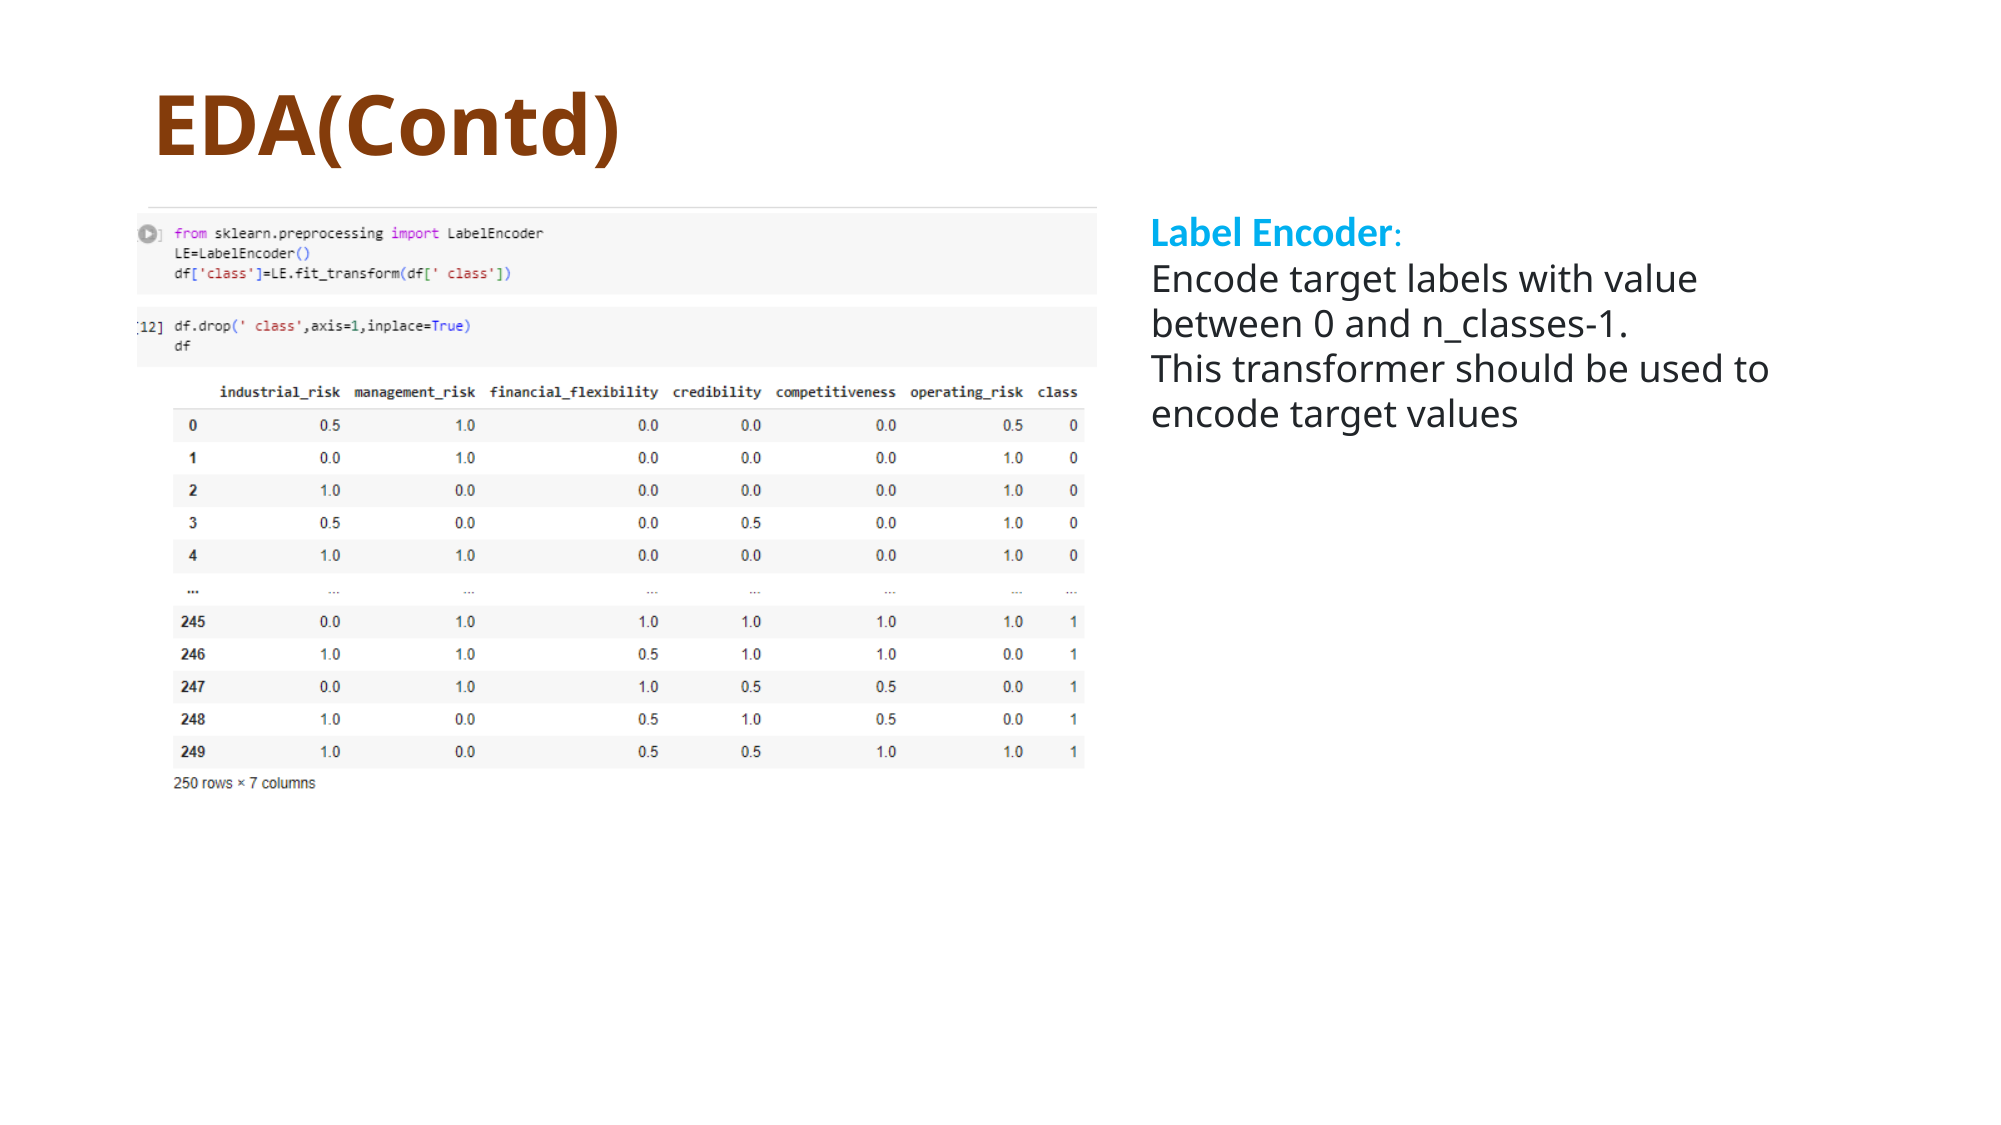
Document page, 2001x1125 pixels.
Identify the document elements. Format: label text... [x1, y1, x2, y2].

text_box Label Encoder: Encode target labels with value between 0 and n_classes-1. This transformer should be used to encode target values [1136, 197, 1811, 487]
title EDA(Contd) [137, 59, 1863, 198]
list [137, 197, 1097, 796]
